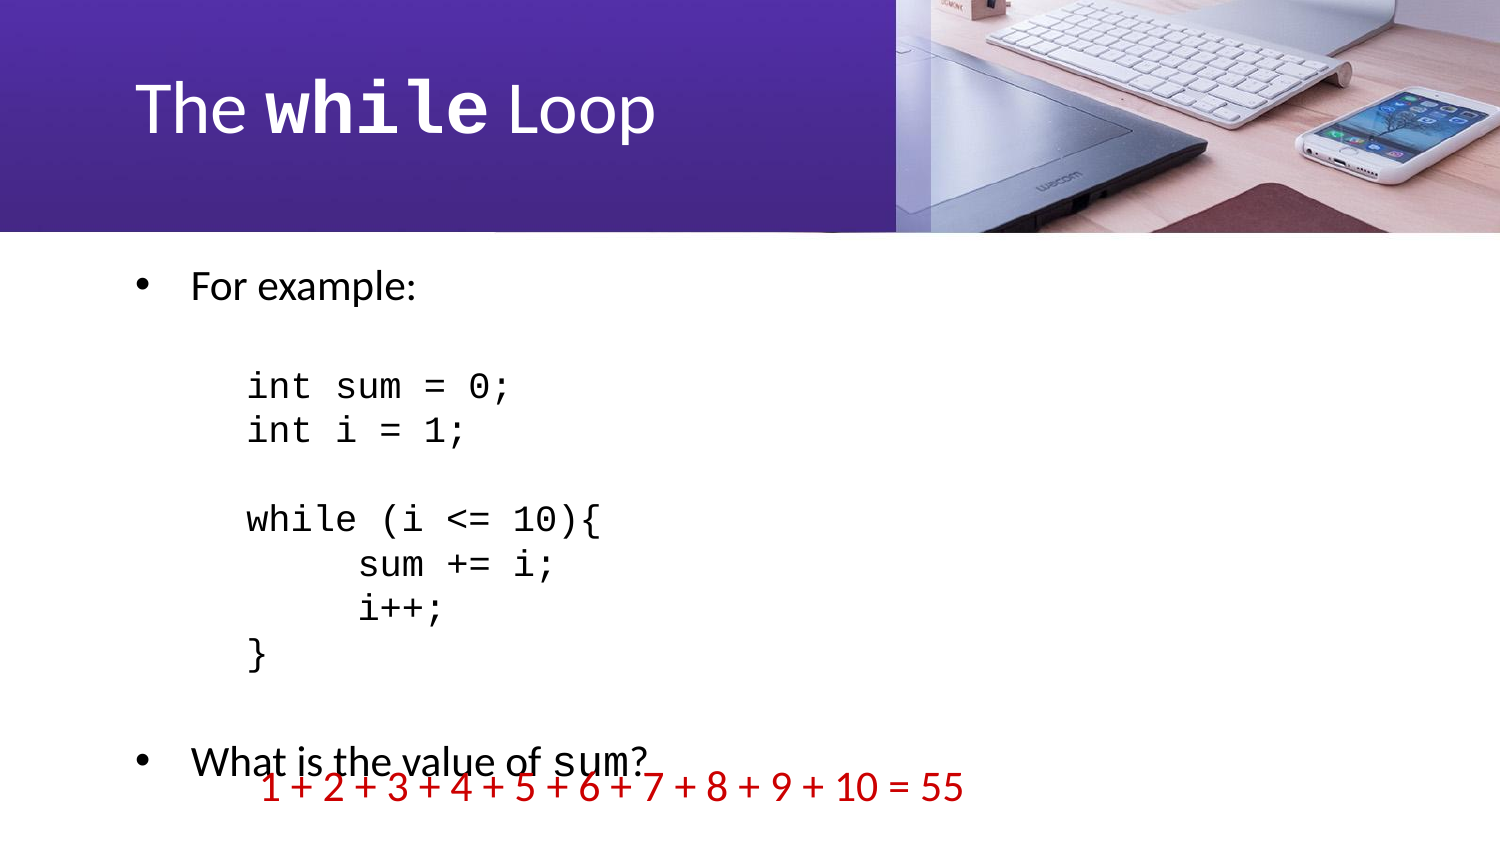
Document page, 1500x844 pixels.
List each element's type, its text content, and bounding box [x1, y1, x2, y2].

picture [0, 0, 1500, 844]
title The while Loop [120, 49, 1133, 157]
list For example: int sum = 0; int i = 1; while (i <= 10){ sum += i; i++; } What is the value of sum? [120, 250, 1359, 794]
text_box 1 + 2 + 3 + 4 + 5 + 6 + 7 + 8 + 9 + 10 = 55 [243, 645, 1313, 818]
